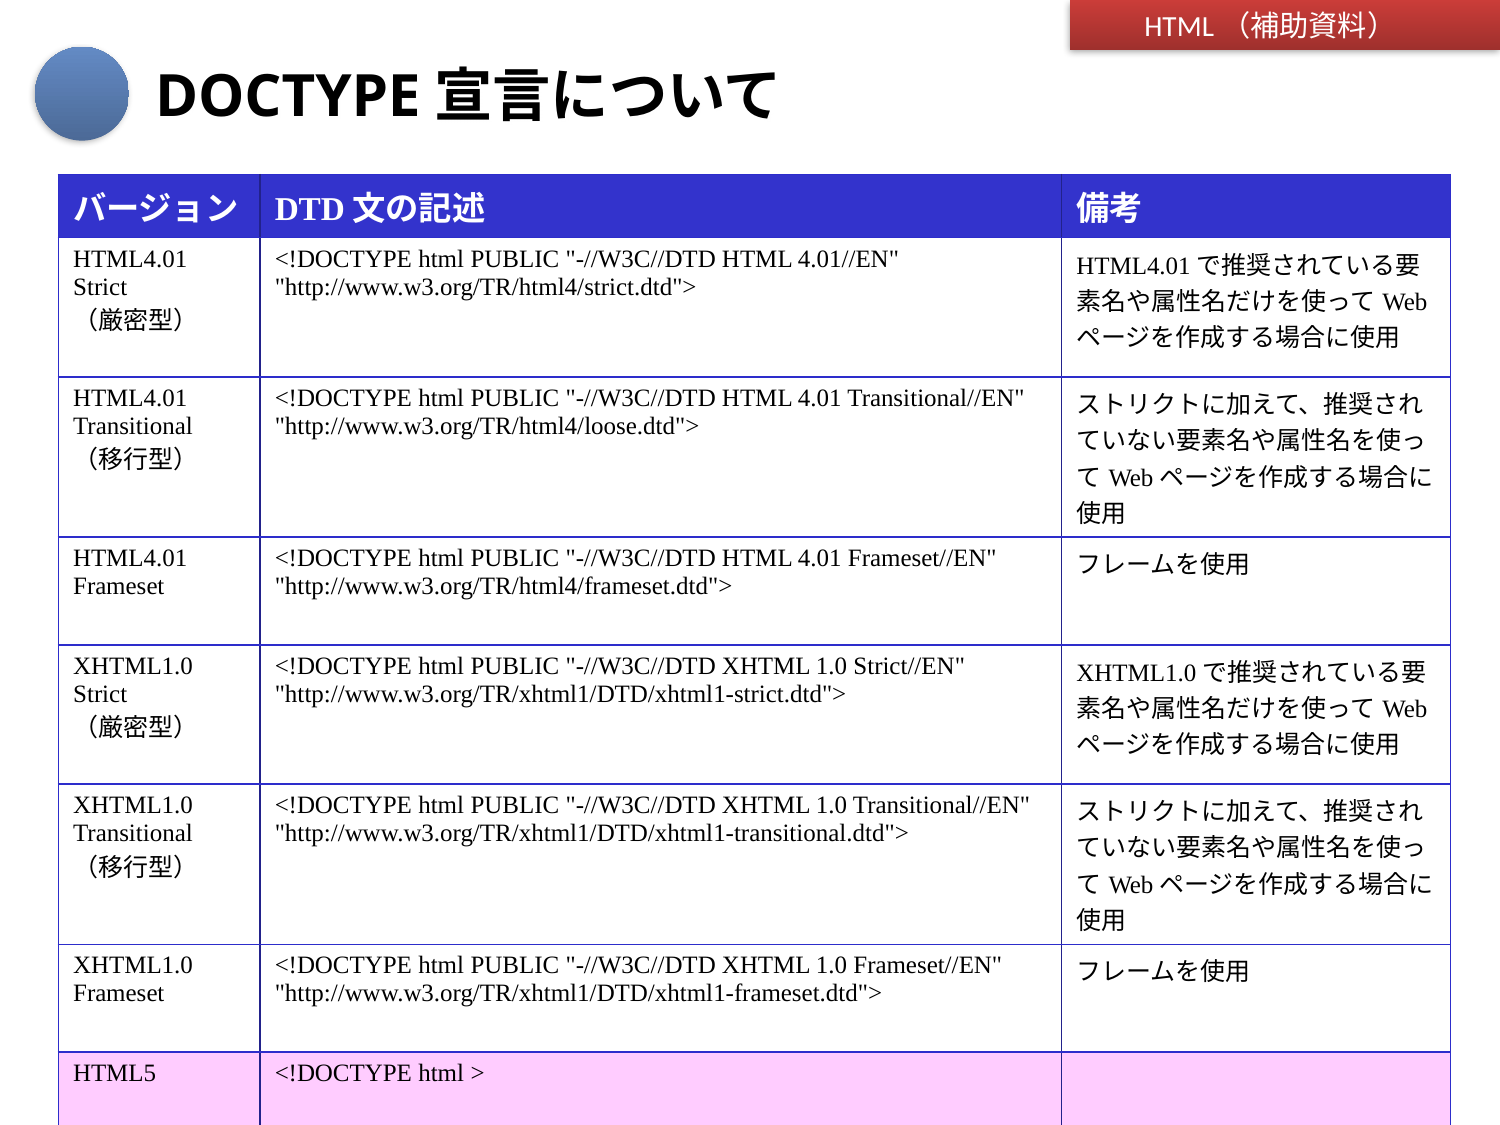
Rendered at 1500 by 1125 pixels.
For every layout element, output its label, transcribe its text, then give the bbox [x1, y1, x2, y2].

table_cell XHTML1.0 Frameset [59, 945, 259, 1051]
table_cell HTML4.01で推奨されている要素名や属性名だけを使ってWebページを作成する場合に使用 [1062, 238, 1450, 376]
table_header バージョン [59, 175, 259, 237]
table_cell ストリクトに加えて、推奨されていない要素名や属性名を使ってWebページを作成する場合に使用 [1062, 785, 1450, 944]
table_cell <!DOCTYPE html > [261, 1053, 1061, 1125]
table_cell HTML4.01 Frameset [59, 538, 259, 644]
table_cell XHTML1.0で推奨されている要素名や属性名だけを使ってWebページを作成する場合に使用 [1062, 646, 1450, 783]
table_cell <!DOCTYPE html PUBLIC "-//W3C//DTD HTML 4.01//EN" "http://www.w3.org/TR/html4/strict.dtd"> [261, 238, 1061, 376]
table_cell <!DOCTYPE html PUBLIC "-//W3C//DTD XHTML 1.0 Strict//EN" "http://www.w3.org/TR/xhtml1/DTD/xhtml1-strict.dtd"> [261, 646, 1061, 783]
table_cell HTML4.01 Strict （厳密型） [59, 238, 259, 376]
table_cell HTML4.01 Transitional （移行型） [59, 378, 259, 536]
table_cell [1062, 1053, 1450, 1125]
table_header 備考 [1062, 175, 1450, 237]
table_cell <!DOCTYPE html PUBLIC "-//W3C//DTD HTML 4.01 Frameset//EN" "http://www.w3.org/TR/html4/frameset.dtd"> [261, 538, 1061, 644]
table_cell フレームを使用 [1062, 538, 1450, 644]
table_cell ストリクトに加えて、推奨されていない要素名や属性名を使ってWebページを作成する場合に使用 [1062, 378, 1450, 536]
table_header DTD文の記述 [261, 175, 1061, 237]
text_box DOCTYPE宣言について [140, 48, 1200, 137]
table_cell <!DOCTYPE html PUBLIC "-//W3C//DTD XHTML 1.0 Transitional//EN" "http://www.w3.org/TR/xhtml1/DTD/xhtml1-transitional.dtd"> [261, 785, 1061, 944]
table_cell <!DOCTYPE html PUBLIC "-//W3C//DTD HTML 4.01 Transitional//EN" "http://www.w3.org/TR/html4/loose.dtd"> [261, 378, 1061, 536]
table_cell <!DOCTYPE html PUBLIC "-//W3C//DTD XHTML 1.0 Frameset//EN" "http://www.w3.org/TR/xhtml1/DTD/xhtml1-frameset.dtd"> [261, 945, 1061, 1051]
table_cell フレームを使用 [1062, 945, 1450, 1051]
table_cell XHTML1.0 Transitional （移行型） [59, 785, 259, 944]
table_cell XHTML1.0 Strict （厳密型） [59, 646, 259, 783]
table_cell HTML5 [59, 1053, 259, 1125]
